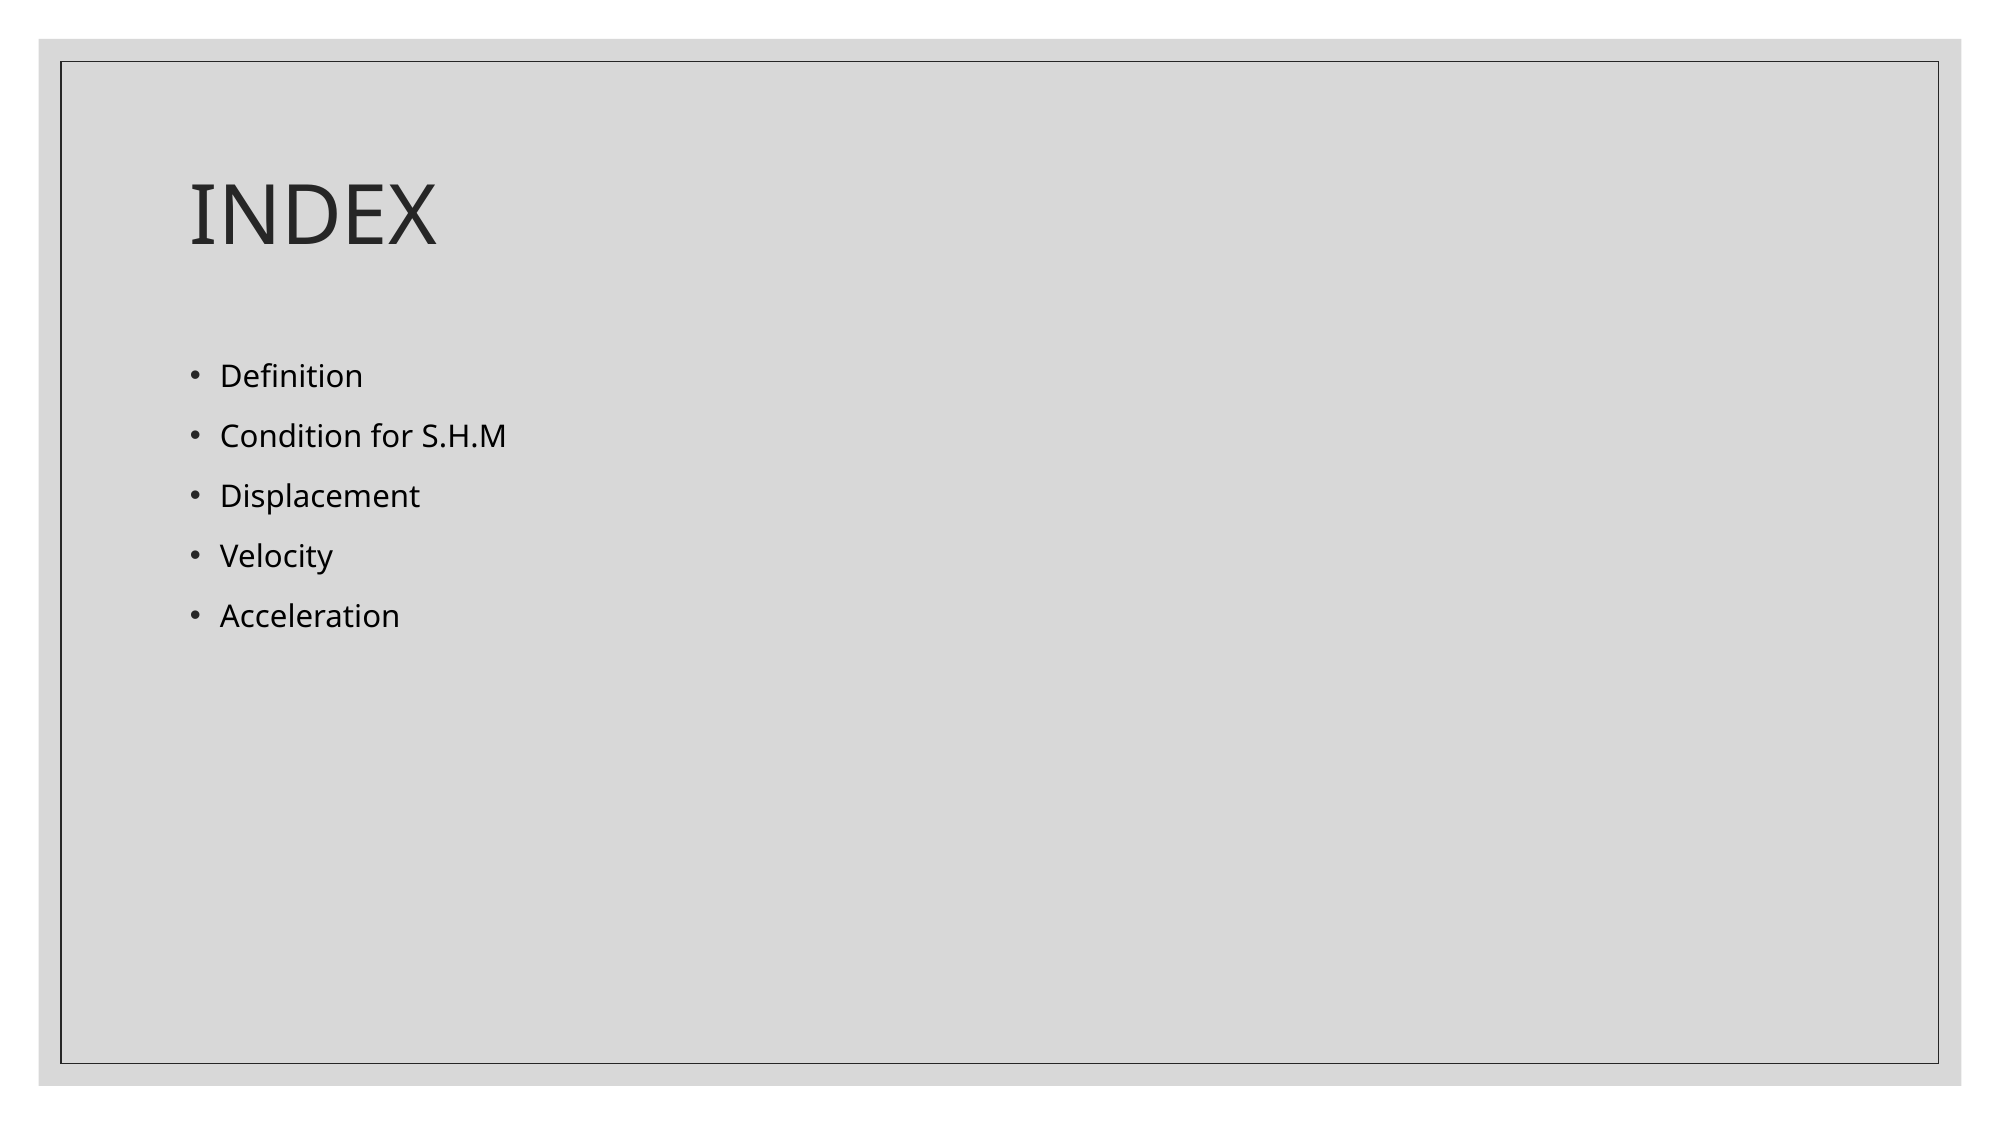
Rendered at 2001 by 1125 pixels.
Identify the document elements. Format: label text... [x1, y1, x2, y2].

list Definition Condition for S.H.M Displacement Velocity Acceleration [174, 345, 1825, 977]
title INDEX [174, 105, 1825, 331]
